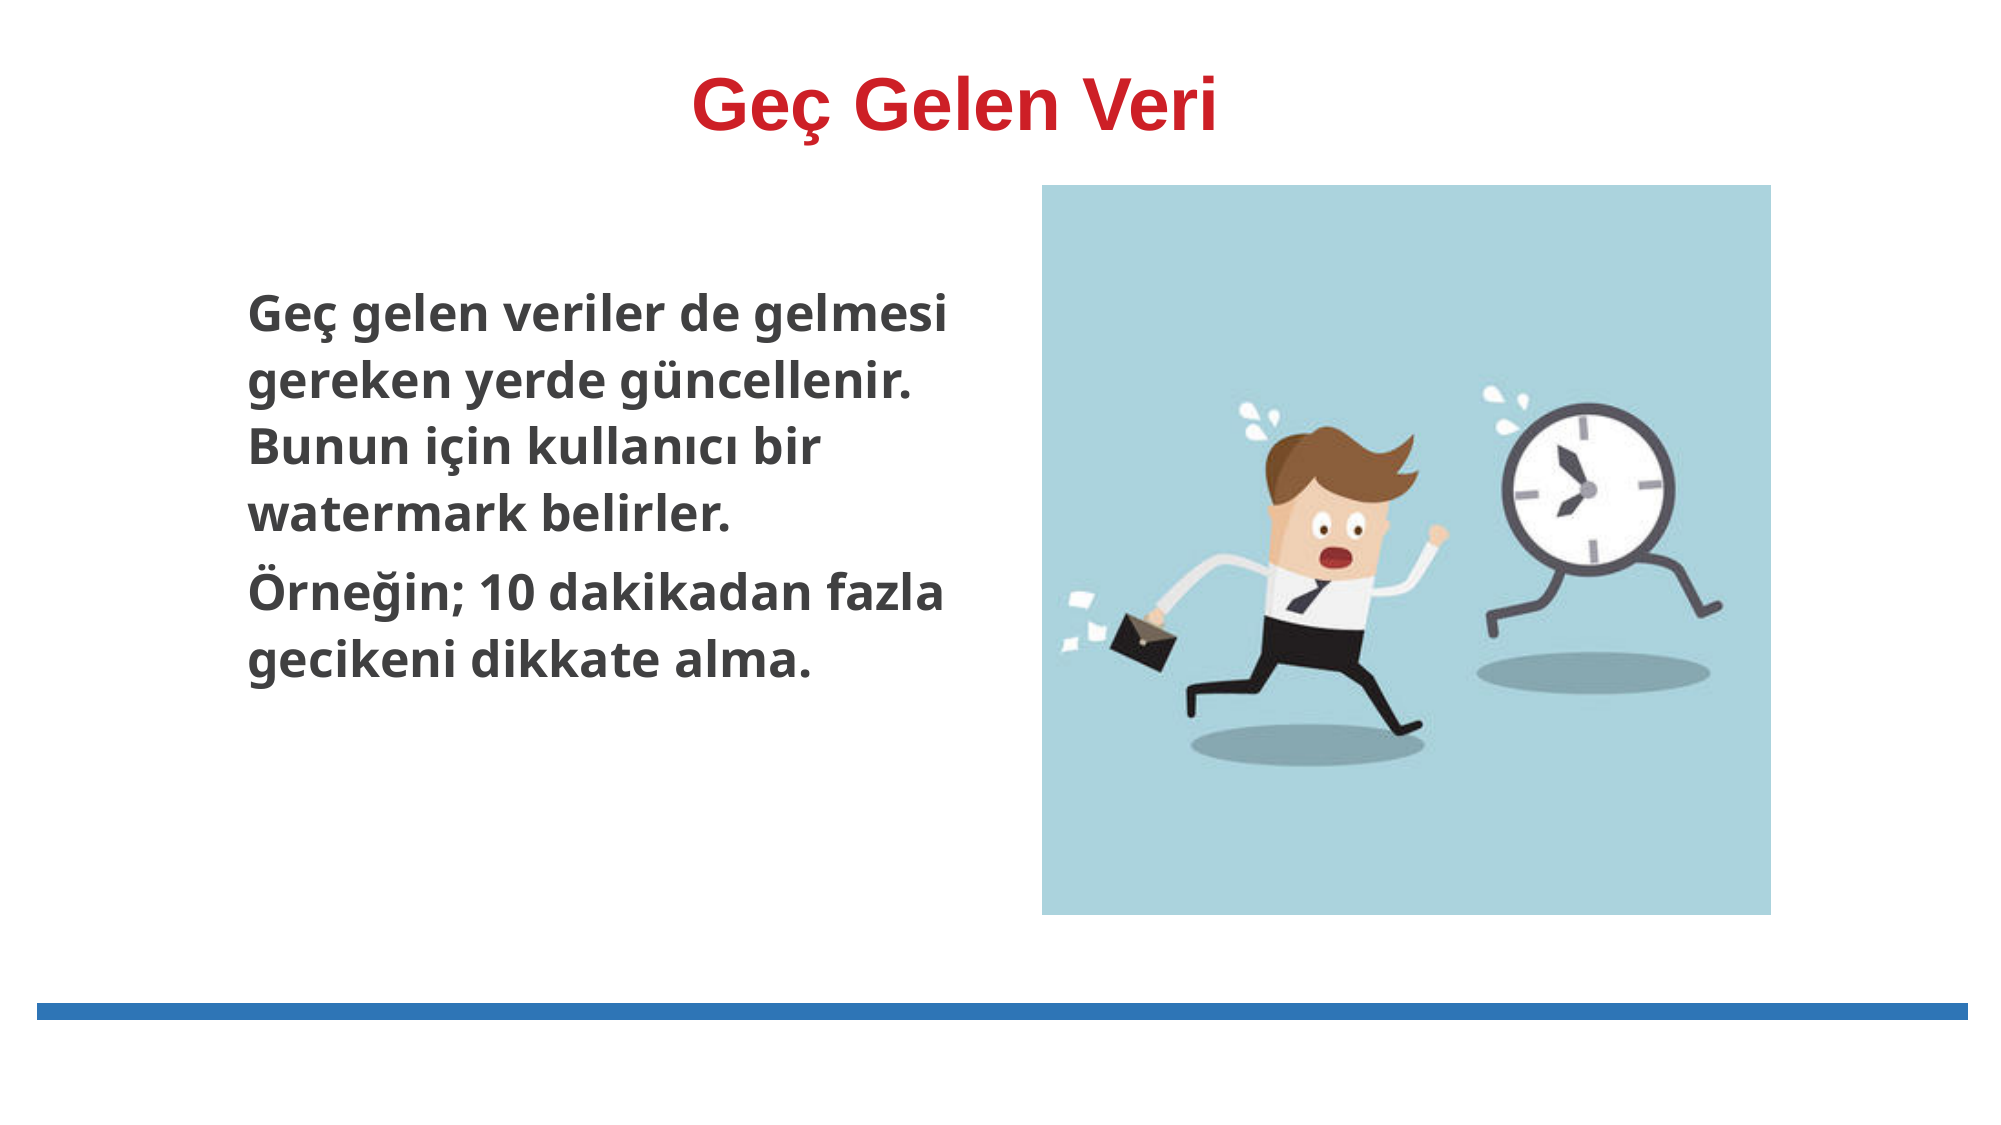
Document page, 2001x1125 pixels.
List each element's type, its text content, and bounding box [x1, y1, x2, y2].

picture [1042, 185, 1771, 915]
title Geç Gelen Veri [140, 43, 1771, 155]
text_box Geç gelen veriler de gelmesi gereken yerde güncellenir. Bunun için kullanıcı bir watermark belirler. Örneğin; 10 dakikadan fazla gecikeni dikkate alma. [232, 267, 1042, 695]
